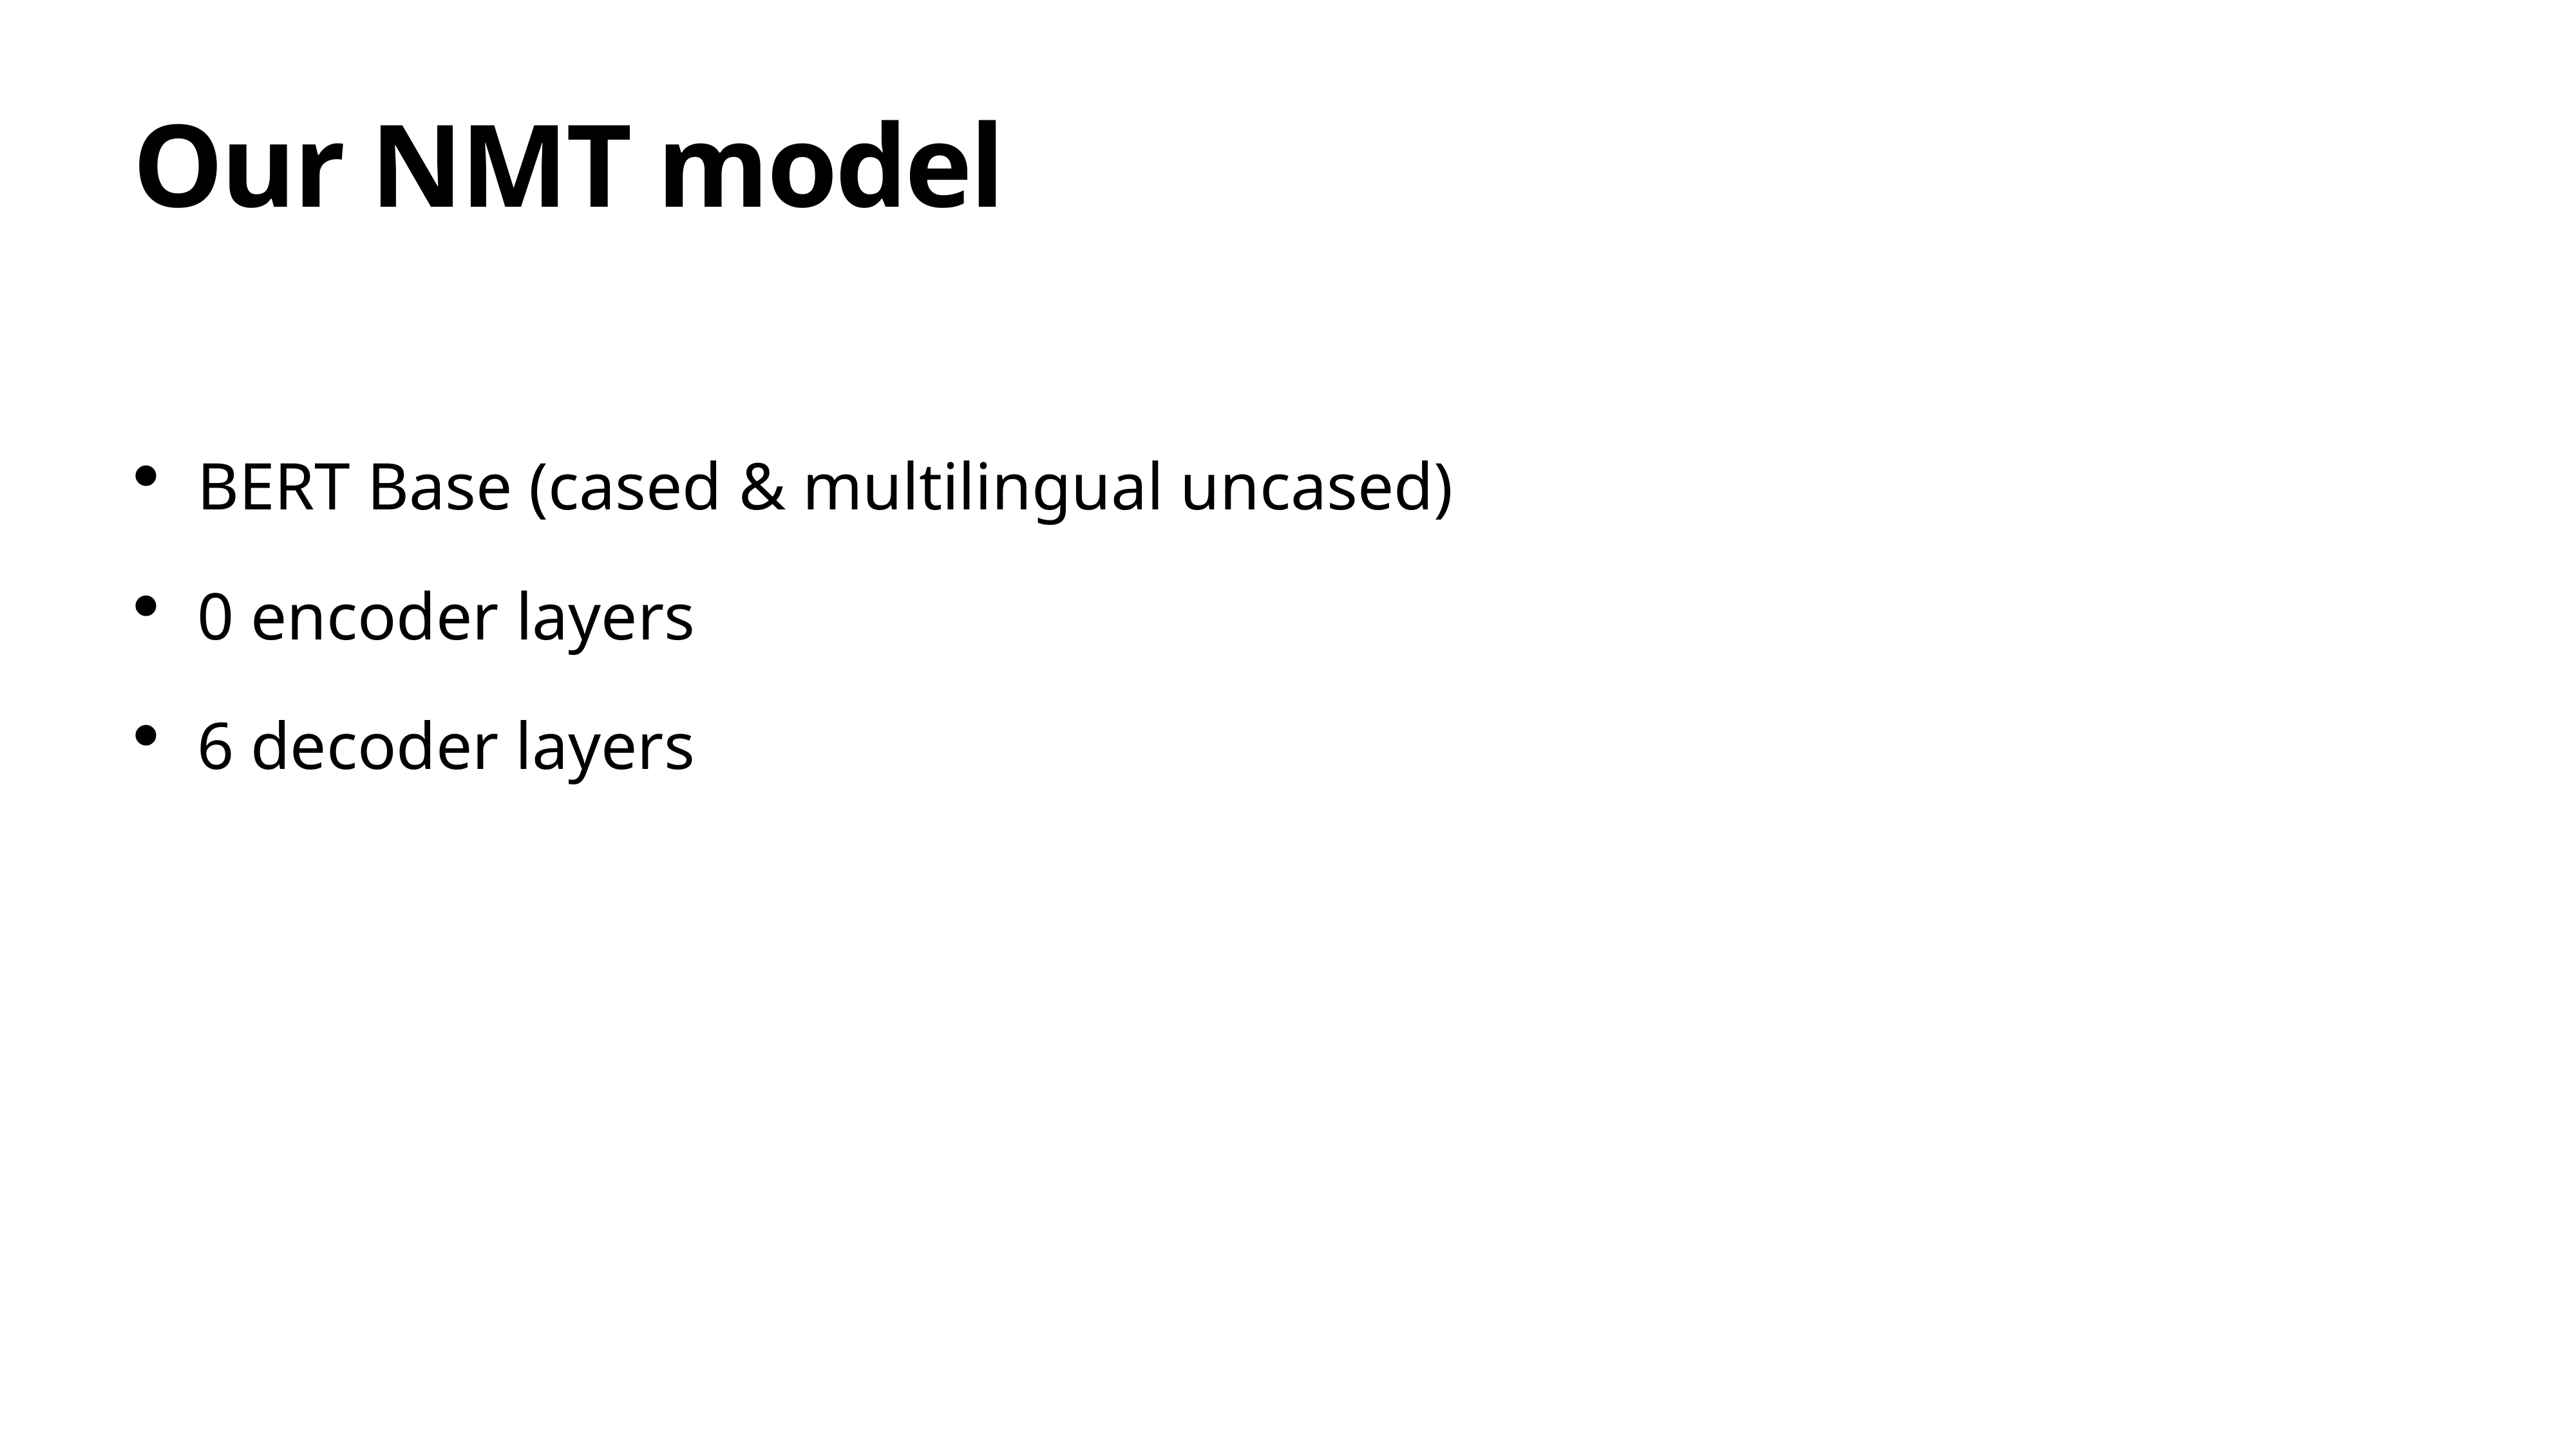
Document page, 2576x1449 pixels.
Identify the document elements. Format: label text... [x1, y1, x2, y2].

title Our NMT model [127, 113, 2449, 266]
list BERT Base (cased & multilingual uncased) 0 encoder layers 6 decoder layers [127, 448, 2449, 1321]
